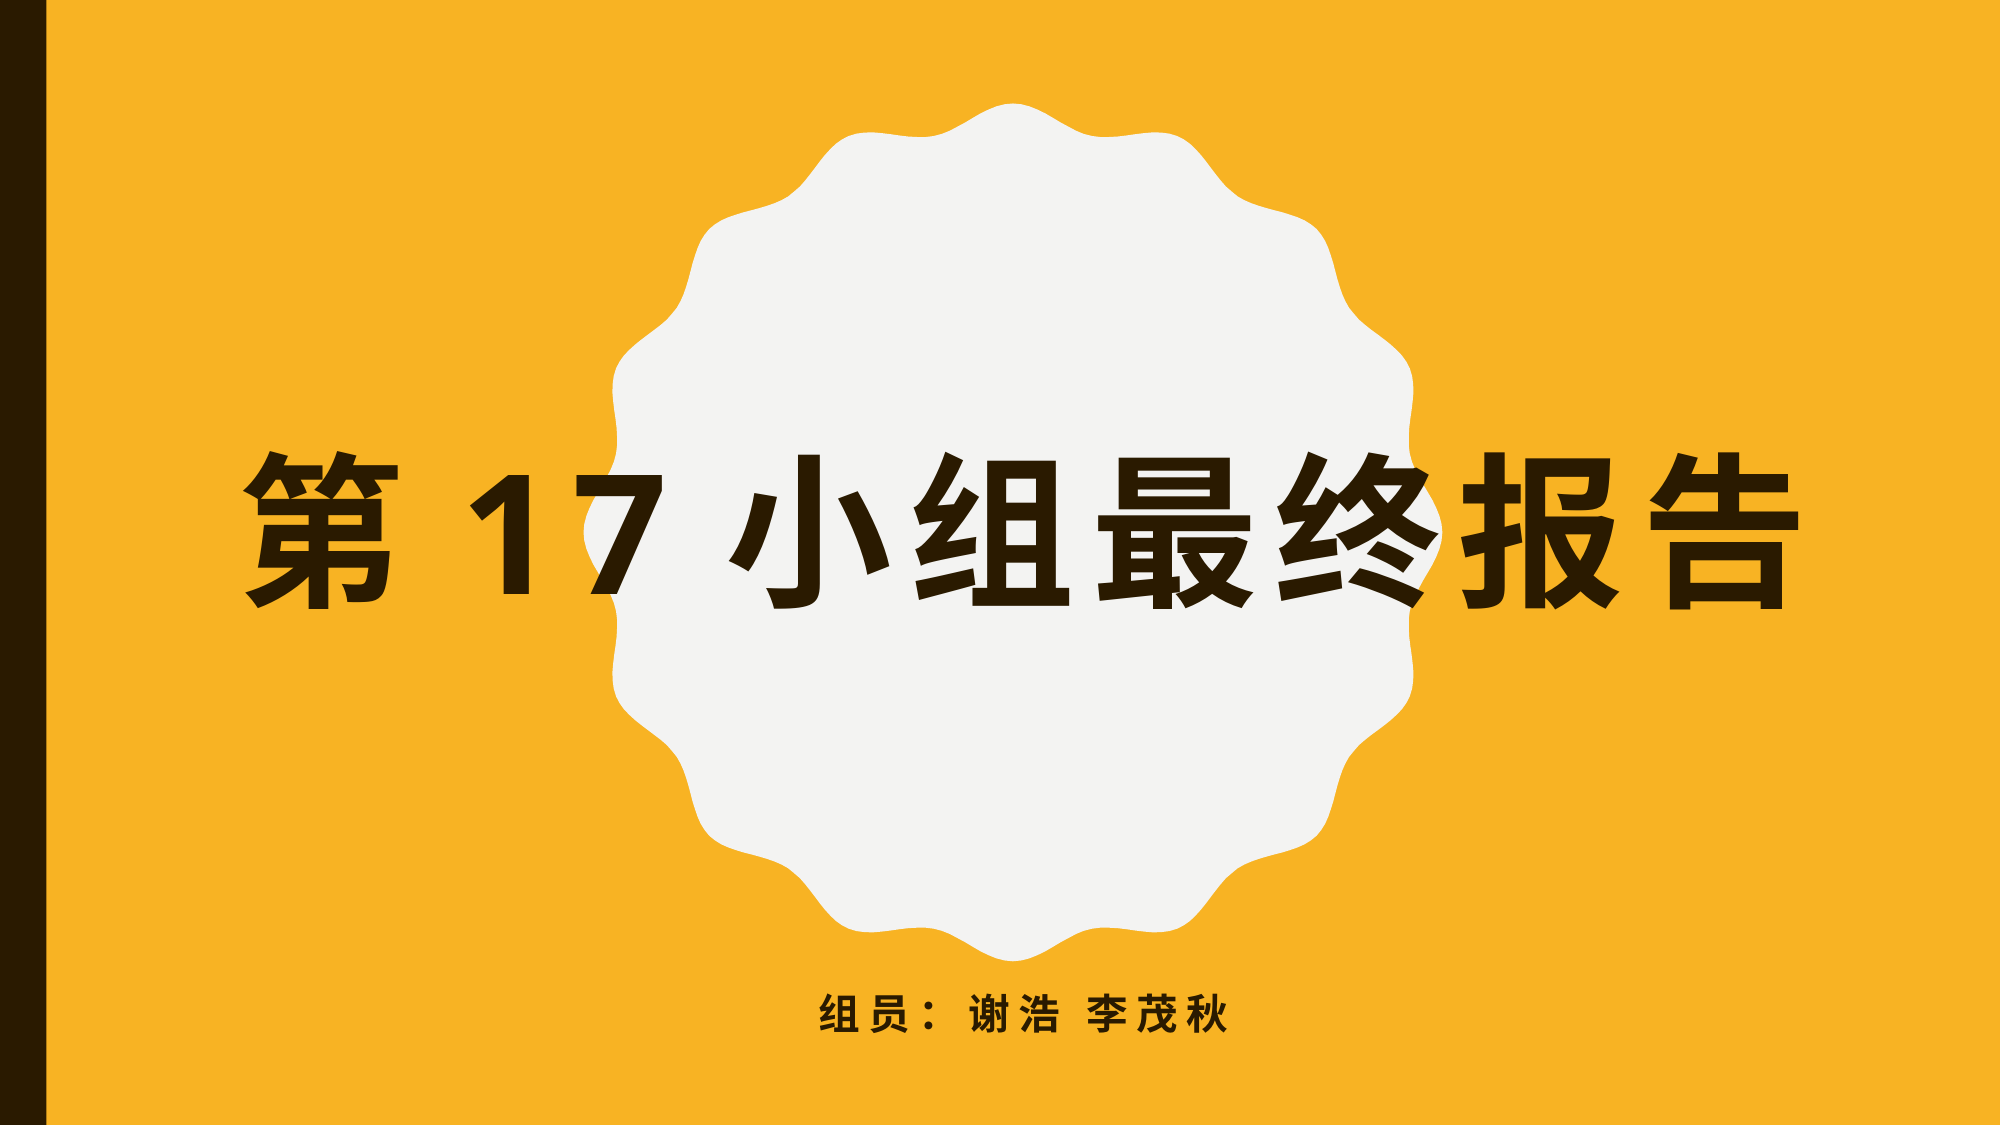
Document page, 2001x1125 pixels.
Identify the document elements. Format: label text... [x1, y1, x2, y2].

title 第17小组最终报告 [176, 180, 1870, 902]
subtitle 组员：谢浩 李茂秋 [363, 980, 1684, 1103]
